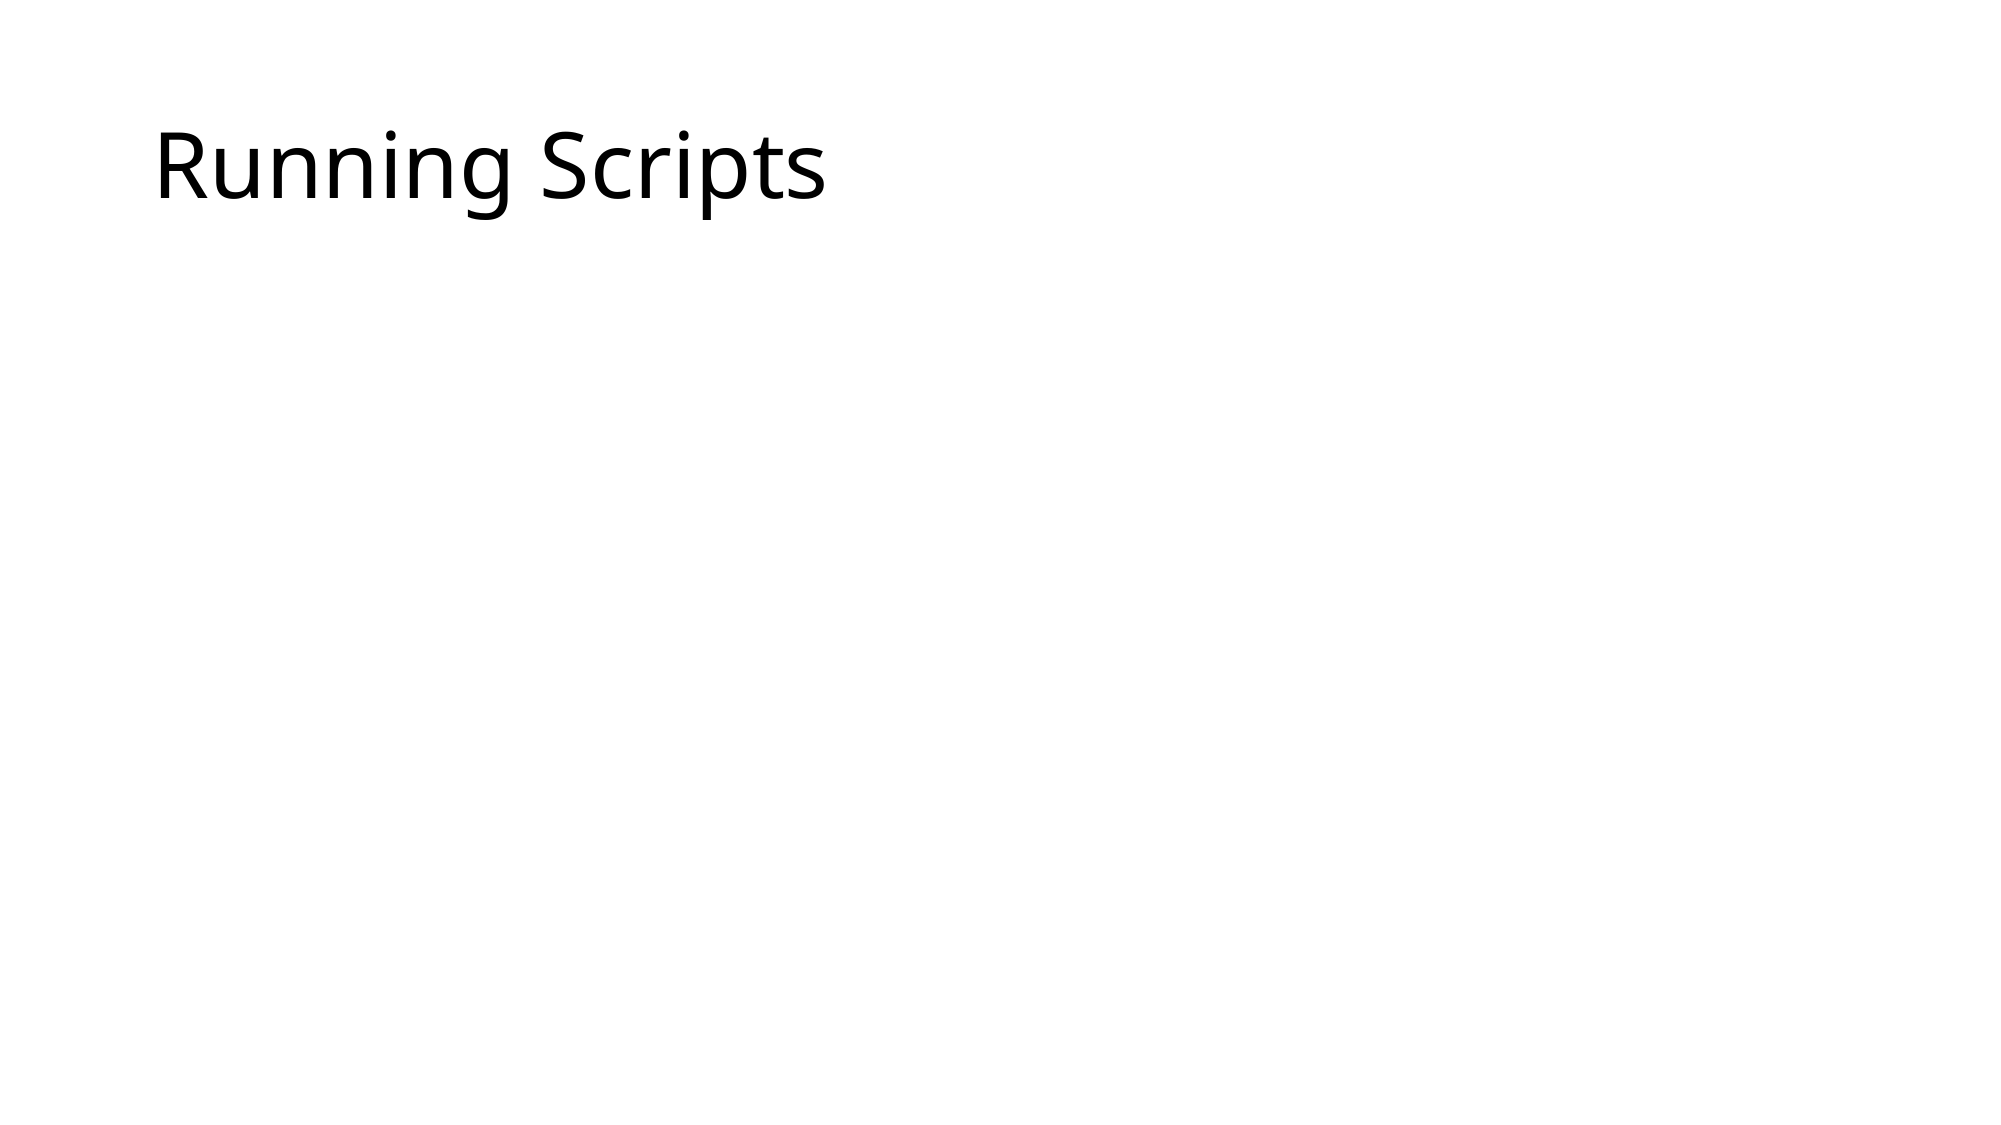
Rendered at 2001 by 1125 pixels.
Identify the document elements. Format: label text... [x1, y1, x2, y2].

title Running Scripts [137, 59, 1863, 278]
